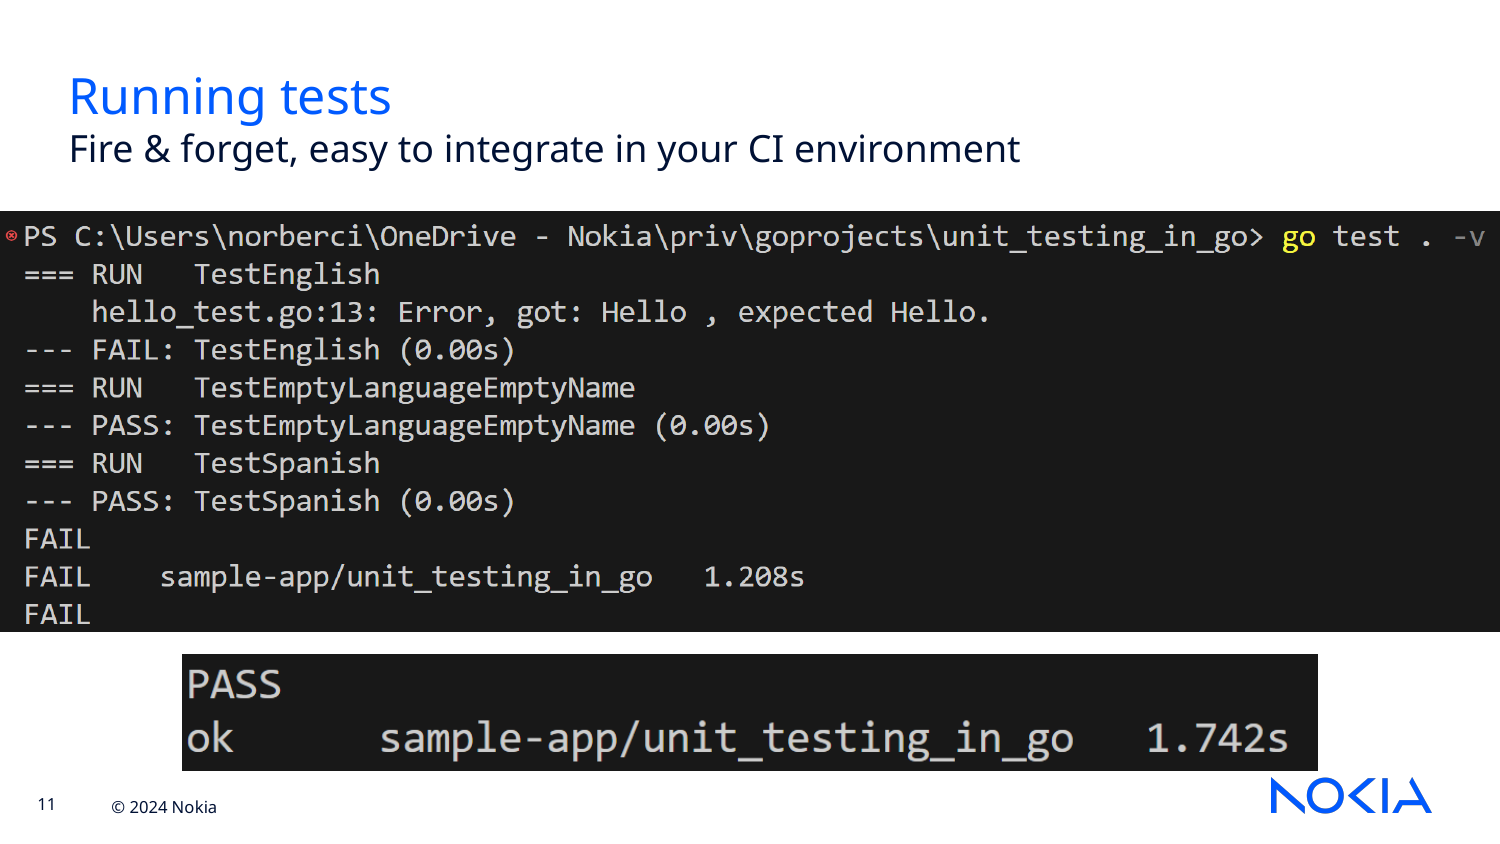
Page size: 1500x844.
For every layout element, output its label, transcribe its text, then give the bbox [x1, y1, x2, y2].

list Running tests [68, 64, 1432, 121]
picture [1271, 777, 1432, 814]
picture [182, 654, 1318, 771]
list Fire & forget, easy to integrate in your CI environment [68, 125, 1432, 182]
picture [0, 211, 1500, 632]
